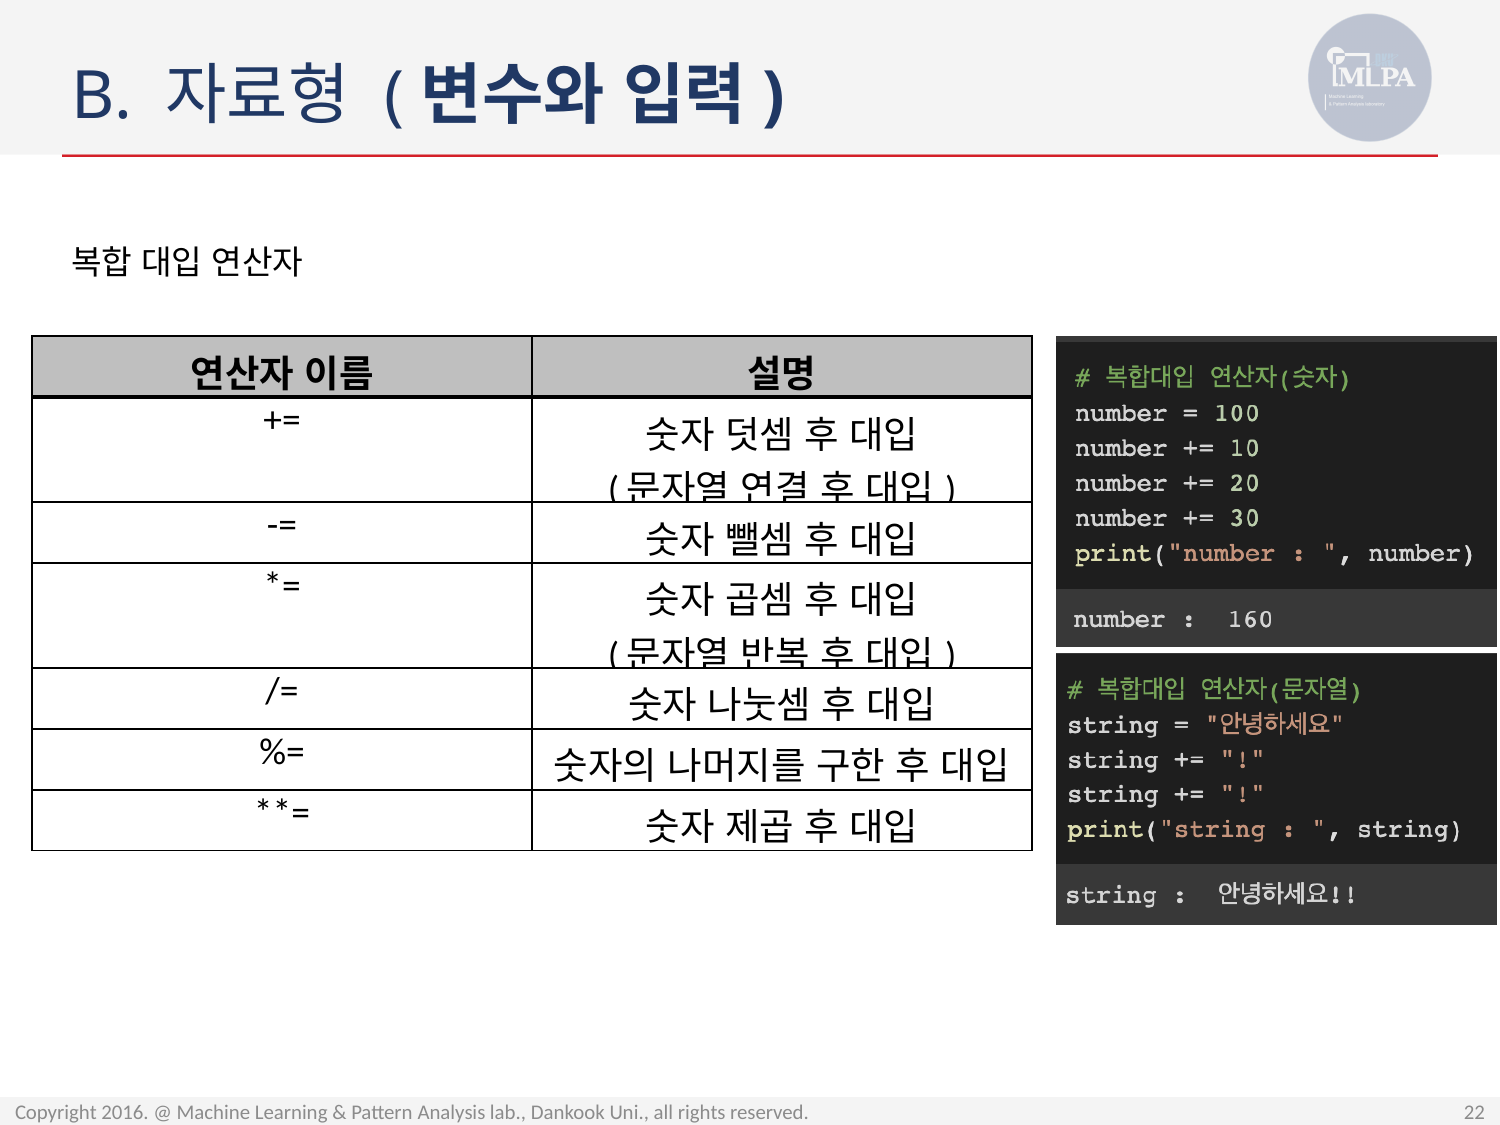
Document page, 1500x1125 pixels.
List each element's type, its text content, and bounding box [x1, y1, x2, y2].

slide_number 22 [1420, 1097, 1500, 1125]
table_cell 숫자 덧셈 후 대입 (문자열 연결 후 대입) [533, 399, 1031, 501]
table_cell %= [33, 730, 531, 789]
table_header 연산자 이름 [33, 337, 531, 395]
table_cell 숫자 제곱 후 대입 [533, 791, 1031, 850]
table_cell += [33, 399, 531, 501]
table_header 설명 [533, 337, 1031, 395]
table_cell **= [33, 791, 531, 850]
table_cell 숫자 나눗셈 후 대입 [533, 669, 1031, 728]
footer Copyright 2016. @ Machine Learning & Pattern Analysis lab., Dankook Uni., all rights reserved. [0, 1097, 1107, 1125]
table_cell 숫자 뺄셈 후 대입 [533, 503, 1031, 562]
picture [1055, 336, 1497, 647]
table_cell *= [33, 564, 531, 667]
table_cell -= [33, 503, 531, 562]
text_box 복합 대입 연산자 [56, 213, 1442, 289]
title B. 자료형 (변수와 입력) [56, 30, 1253, 163]
table_cell 숫자의 나머지를 구한 후 대입 [533, 730, 1031, 789]
table_cell 숫자 곱셈 후 대입 (문자열 반복 후 대입) [533, 564, 1031, 667]
table_cell /= [33, 669, 531, 728]
picture [1055, 653, 1497, 925]
